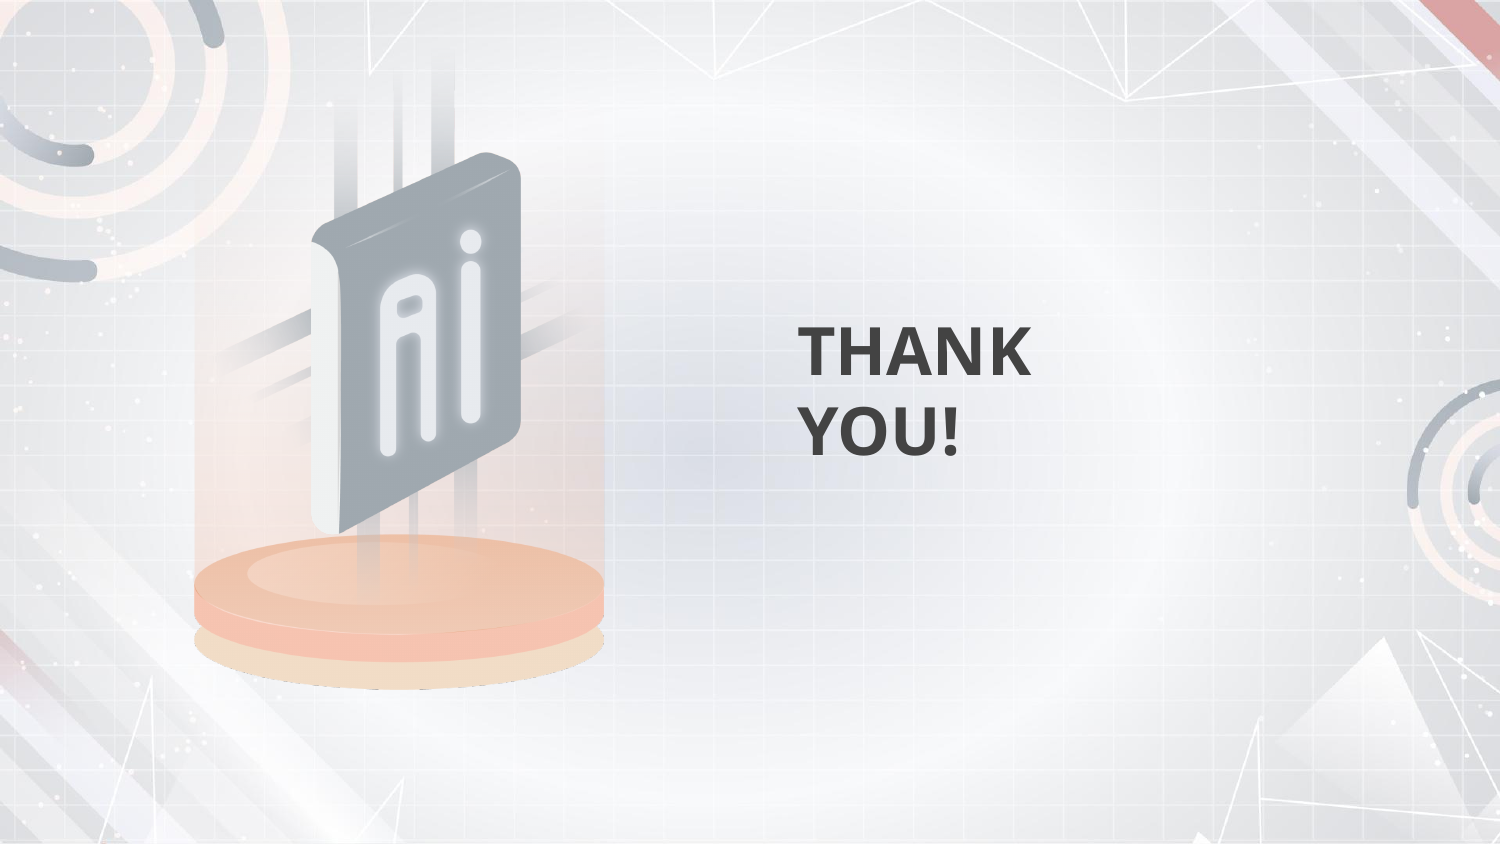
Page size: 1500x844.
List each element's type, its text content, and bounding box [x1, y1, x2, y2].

picture [0, 0, 1500, 844]
title THANK YOU! [782, 360, 1223, 484]
